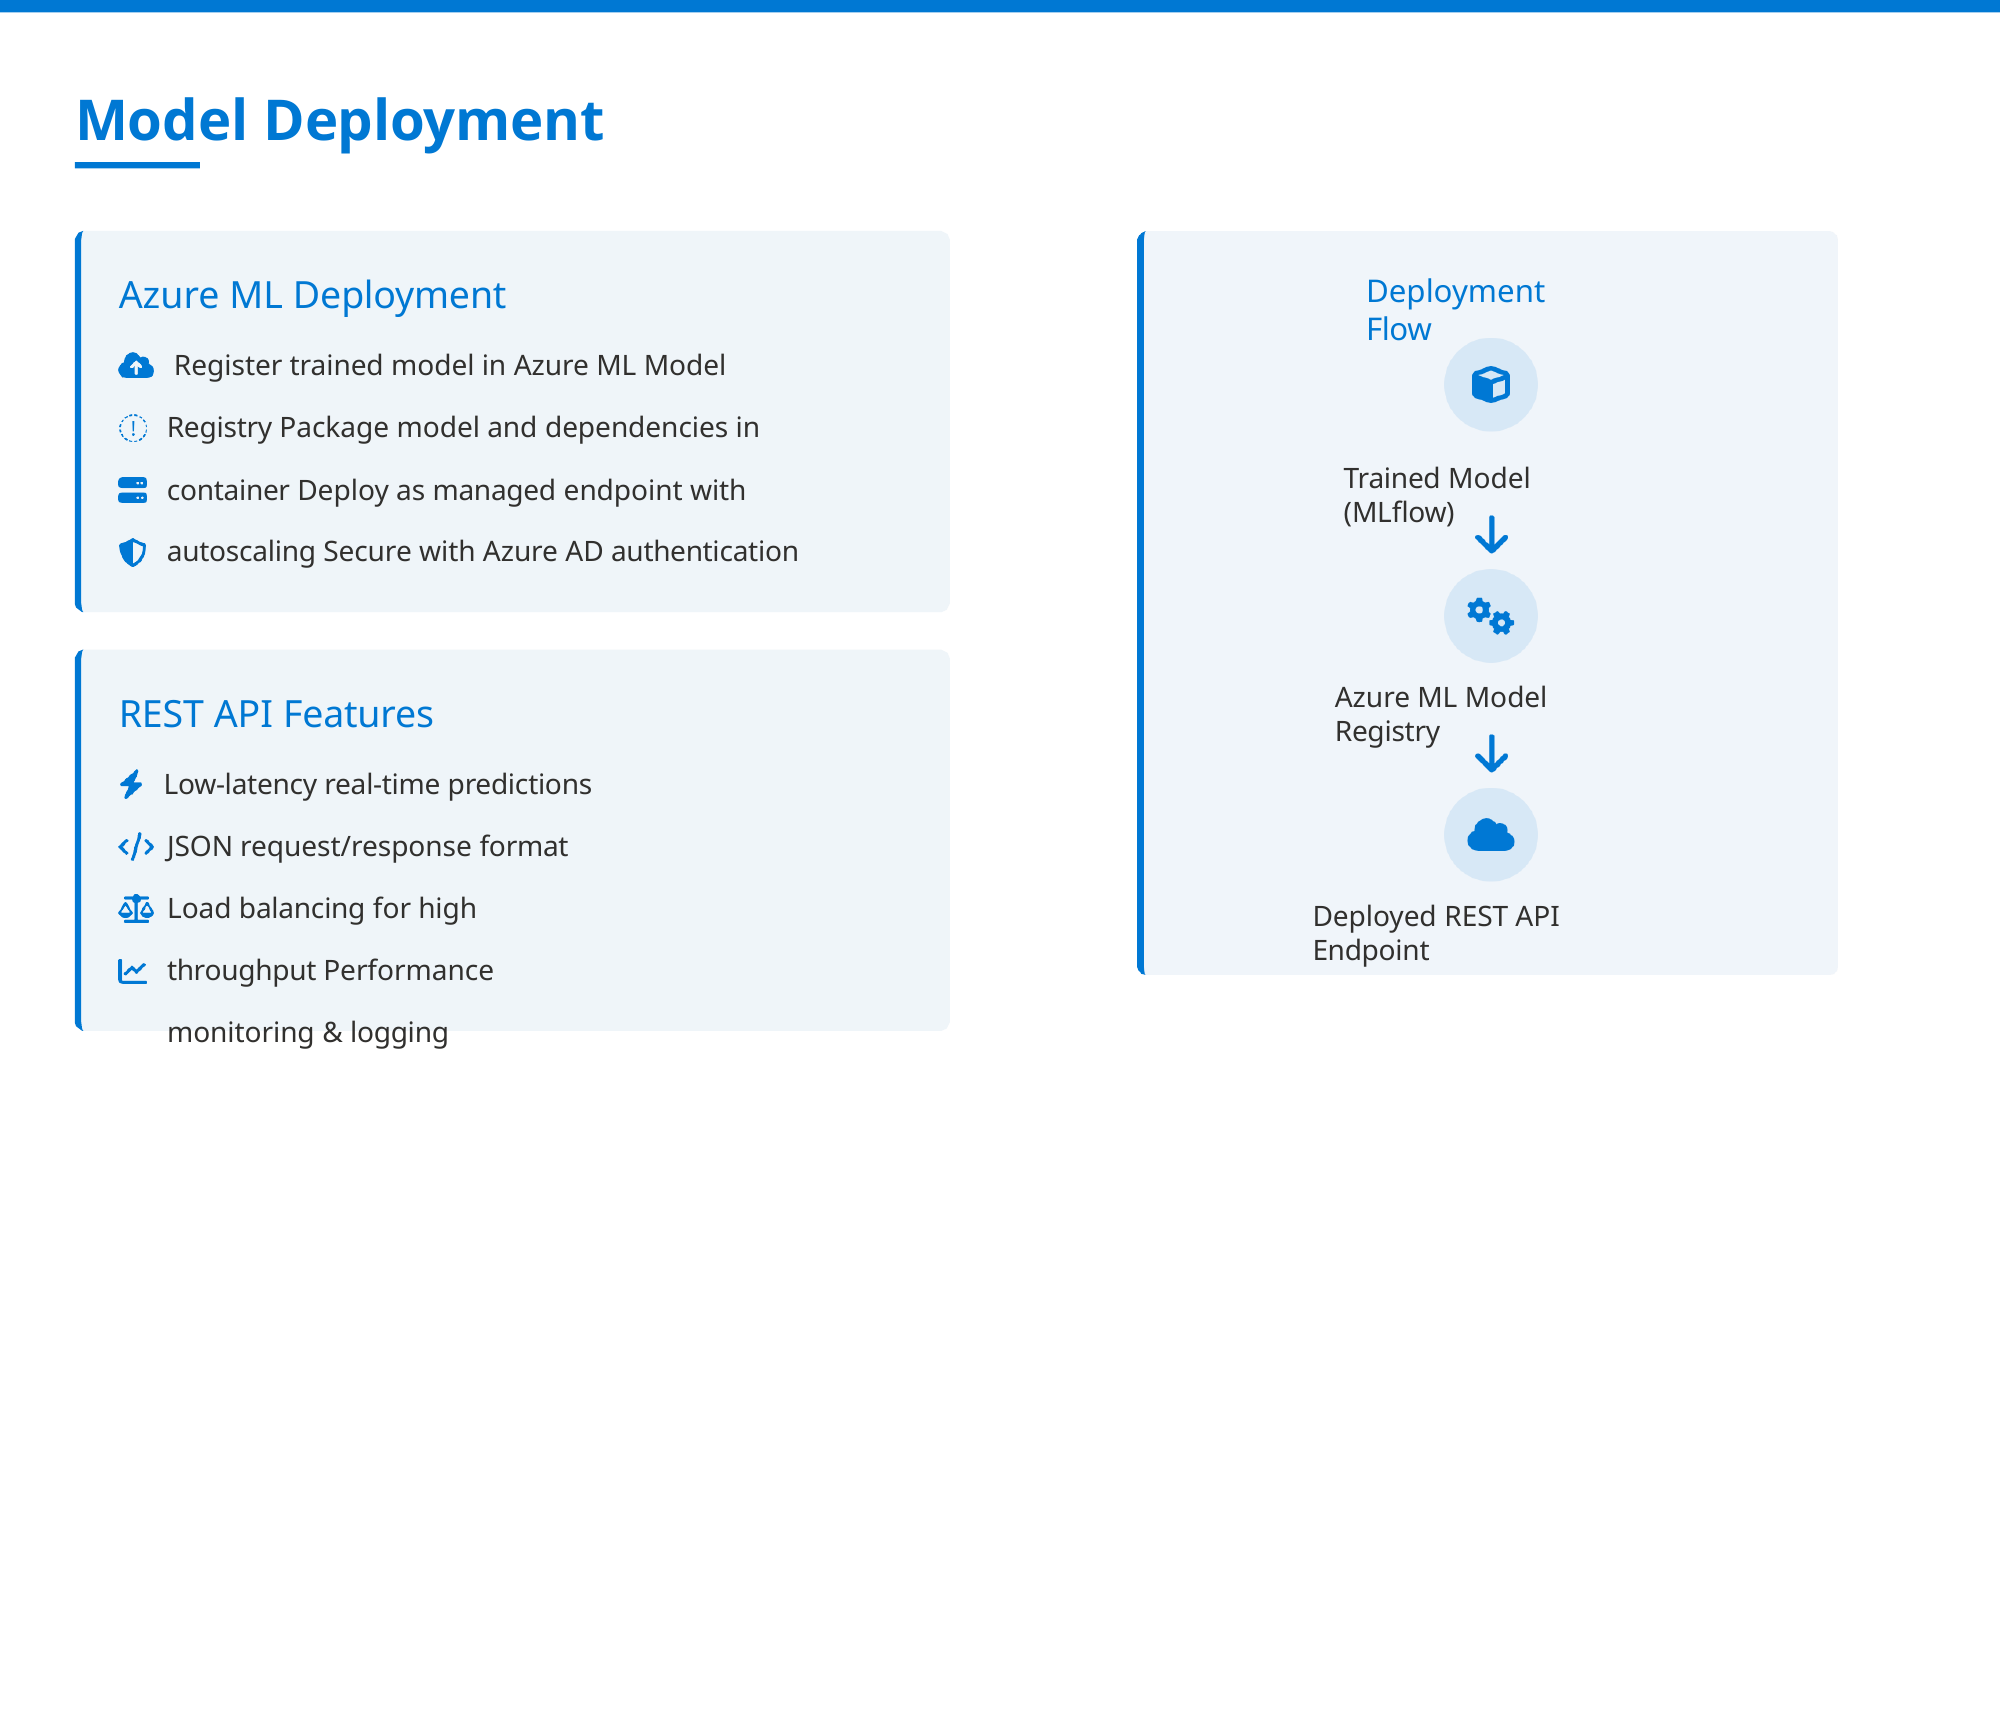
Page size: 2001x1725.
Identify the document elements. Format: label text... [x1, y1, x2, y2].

picture [1137, 230, 1838, 976]
text_box [0, 0, 2000, 13]
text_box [74, 649, 951, 1032]
title Model Deployment [72, 81, 640, 231]
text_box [74, 230, 951, 613]
text_box REST API Features Low-latency real-time predictions JSON request/response format Load balancing for high throughput Performance monitoring & logging [116, 1038, 617, 1049]
